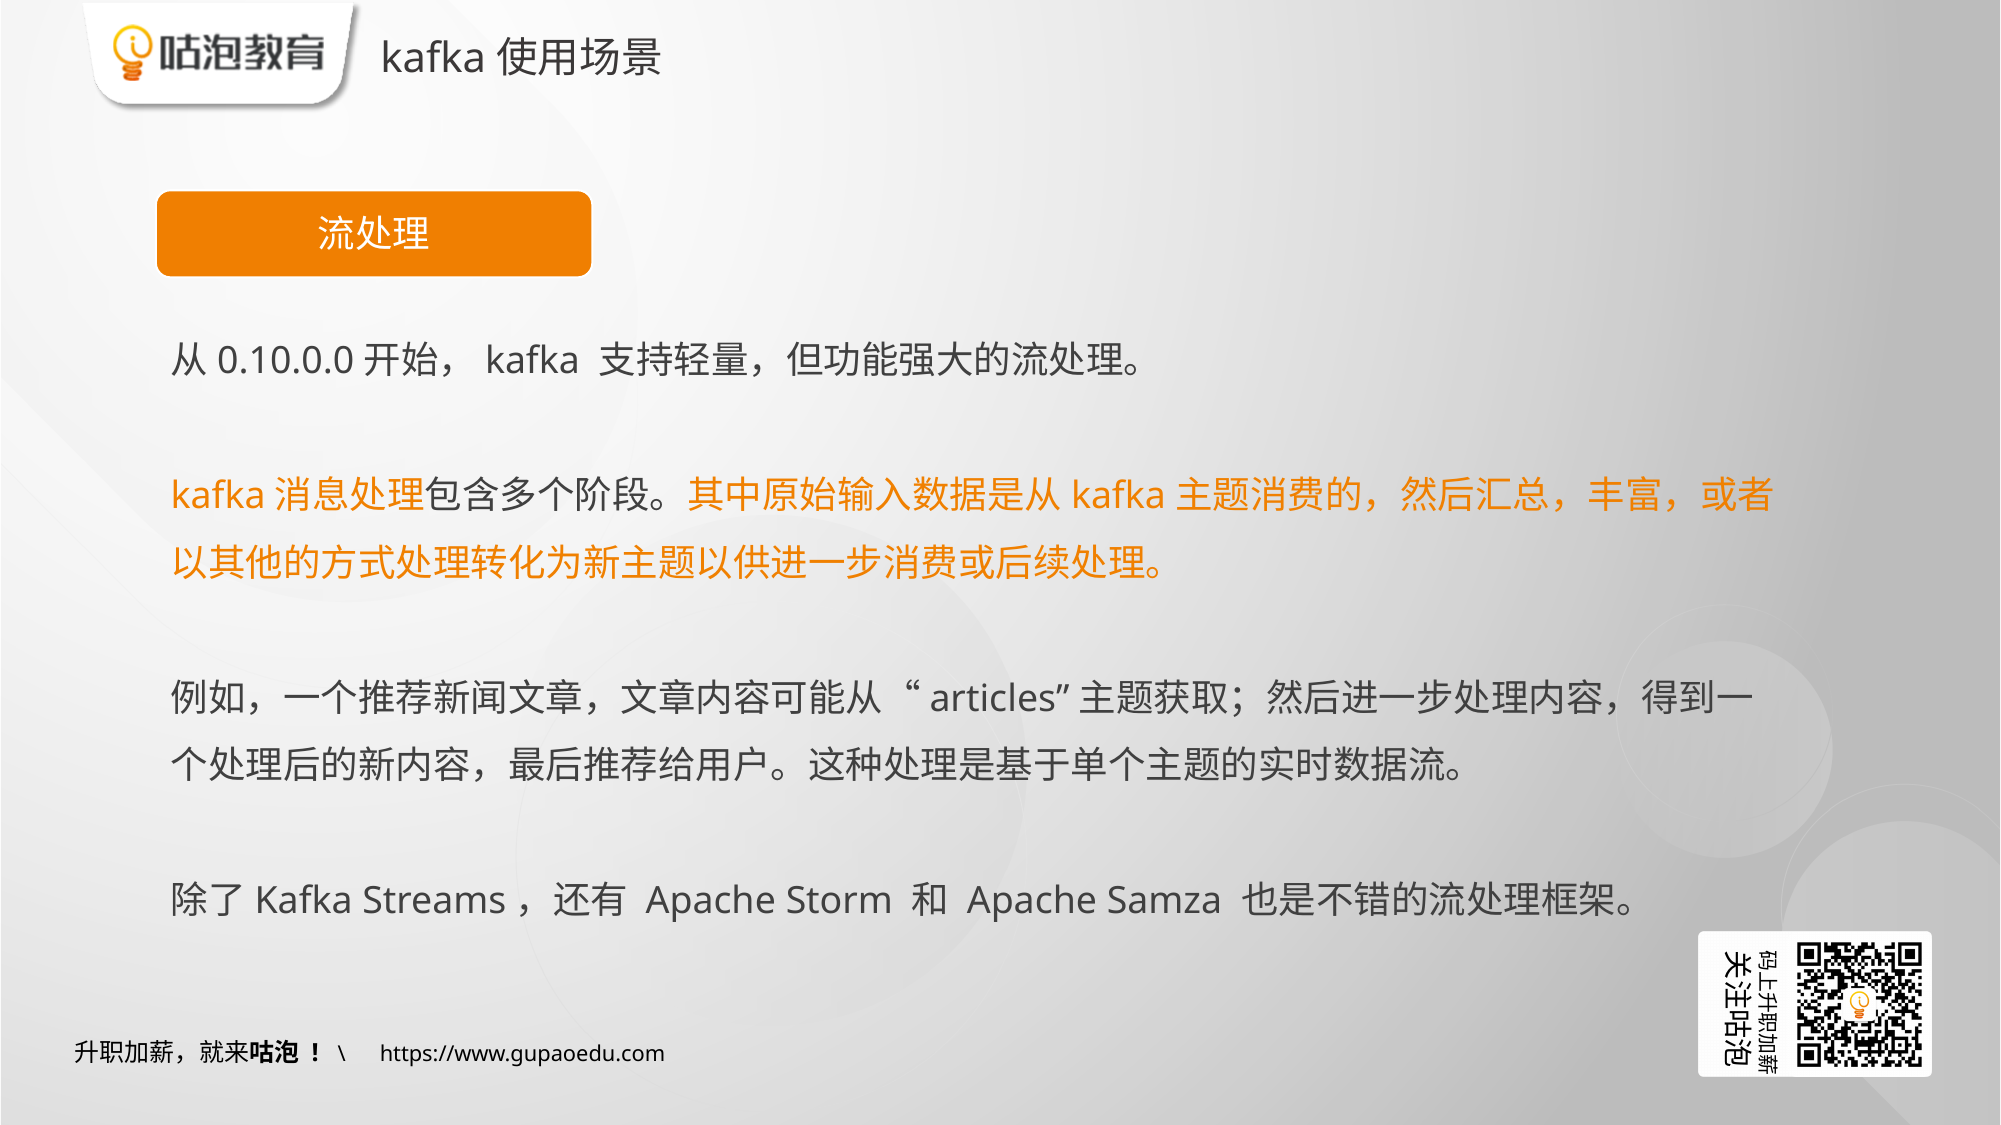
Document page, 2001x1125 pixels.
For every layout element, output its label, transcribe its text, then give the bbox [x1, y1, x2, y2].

picture [0, 0, 2001, 1125]
text_box 流处理 [202, 203, 546, 263]
title kafka使用场景 [365, 16, 1044, 96]
text_box 从0.10.0.0开始，kafka 支持轻量，但功能强大的流处理。 kafka消息处理包含多个阶段。其中原始输入数据是从kafka主题消费的，然后汇总，丰富，或者以其他的方式处理转化为新主题以供进一步消费或后续处理。 例如，一个推荐新闻文章，文章内容可能从“articles”主题获取；然后进一步处理内容，得到一个处理后的新内容，最后推荐给用户。这种处理是基于单个主题的实时数据流。 除了Kafka Streams，还有 Apache Storm 和 Apache Samza 也是不错的流处理框架。 [155, 306, 1791, 929]
text_box [154, 189, 594, 279]
